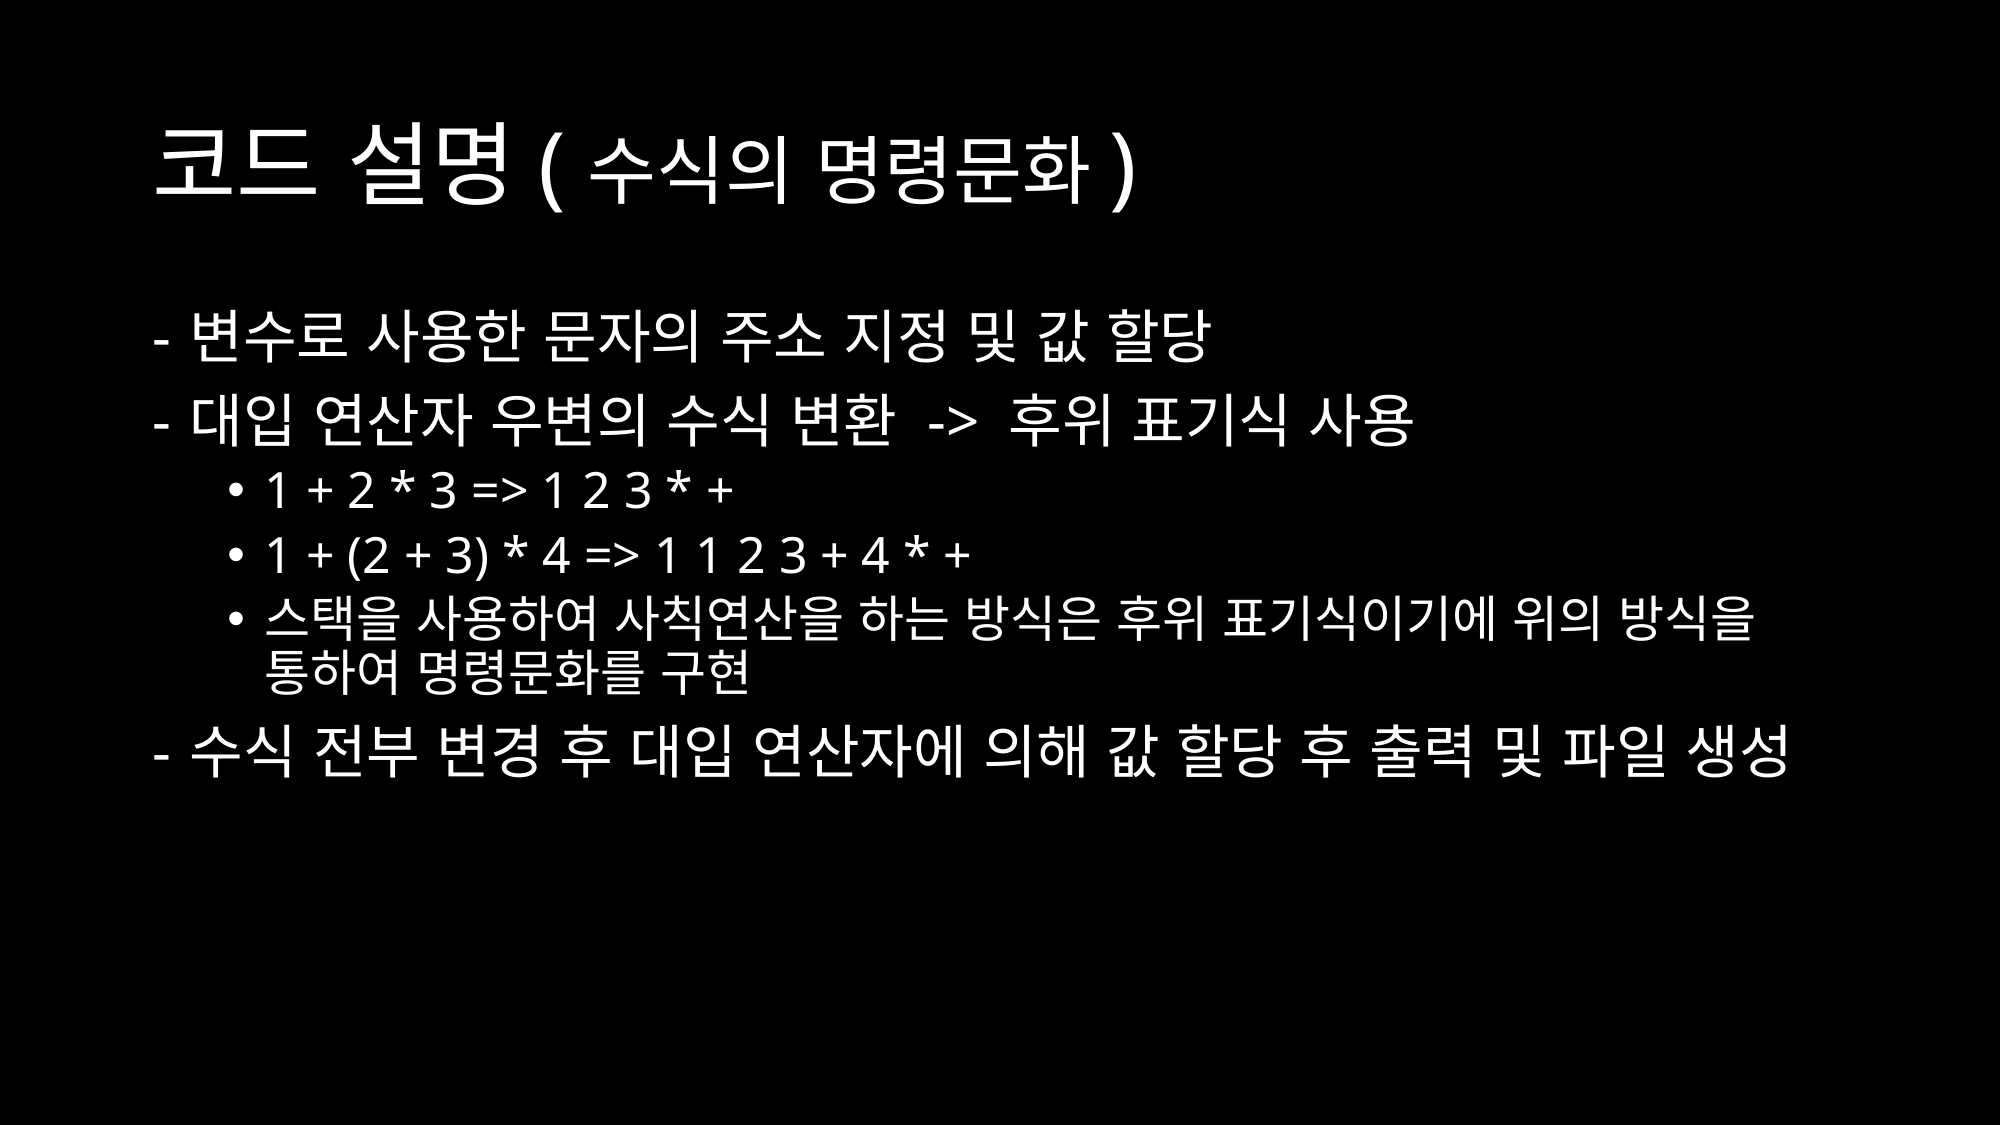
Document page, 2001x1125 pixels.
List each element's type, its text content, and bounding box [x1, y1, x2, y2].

title 코드 설명(수식의 명령문화) [137, 59, 1863, 278]
list 변수로 사용한 문자의 주소 지정 및 값 할당 대입 연산자 우변의 수식 변환 -> 후위 표기식 사용 1 + 2 * 3 => 1 2 3 * + 1 + (2 + 3) * 4 => 1 1 2 3 + 4 * + 스택을 사용하여 사칙연산을 하는 방식은 후위 표기식이기에 위의 방식을 통하여 명령문화를 구현 수식 전부 변경 후 대입 연산자에 의해 값 할당 후 출력 및 파일 생성 [137, 301, 1863, 1015]
